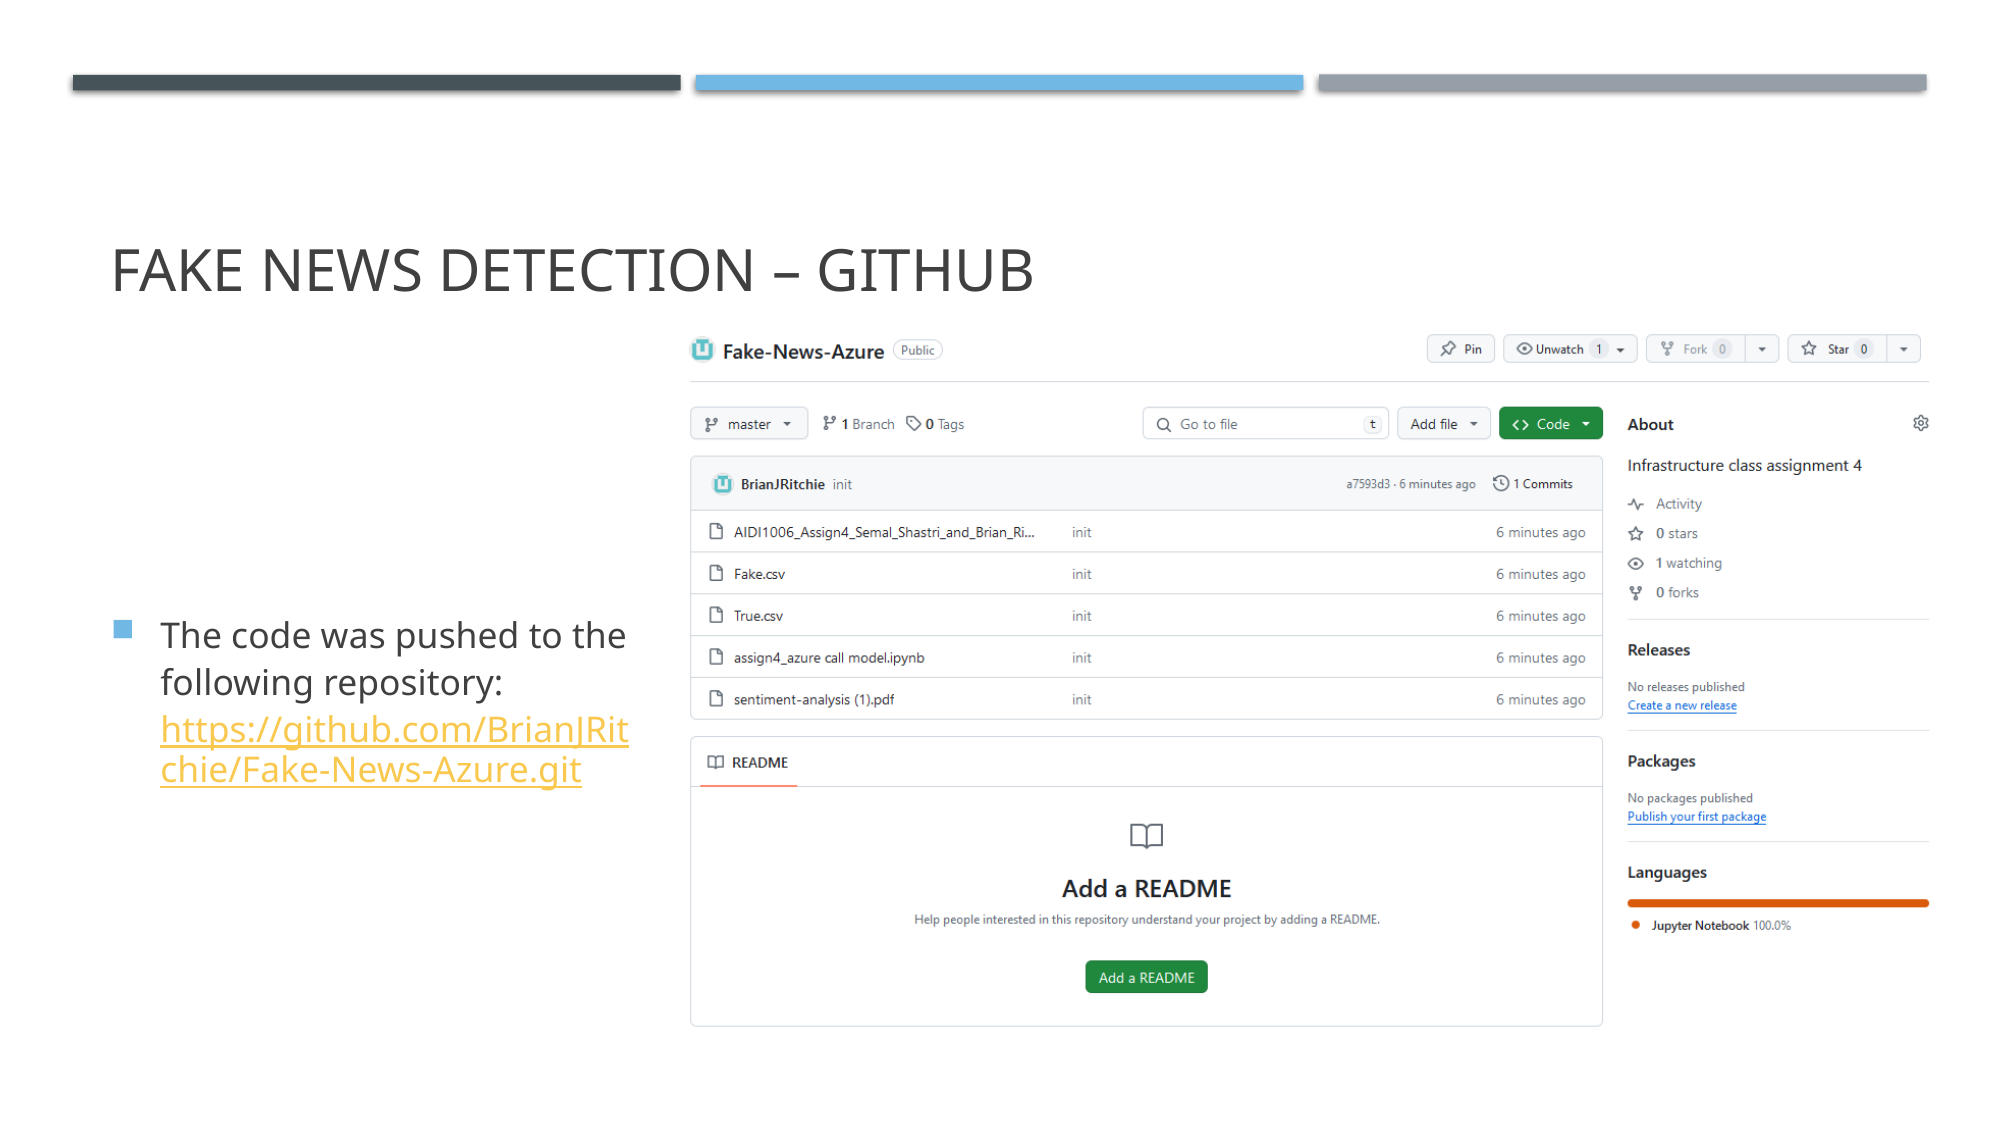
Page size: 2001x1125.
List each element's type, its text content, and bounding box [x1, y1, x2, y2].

picture [677, 321, 1974, 1043]
title Fake news detection – Github [95, 115, 1905, 311]
list The code was pushed to the following repository: https://github.com/BrianJRitchie/Fake-News-Azure.git [95, 383, 657, 981]
